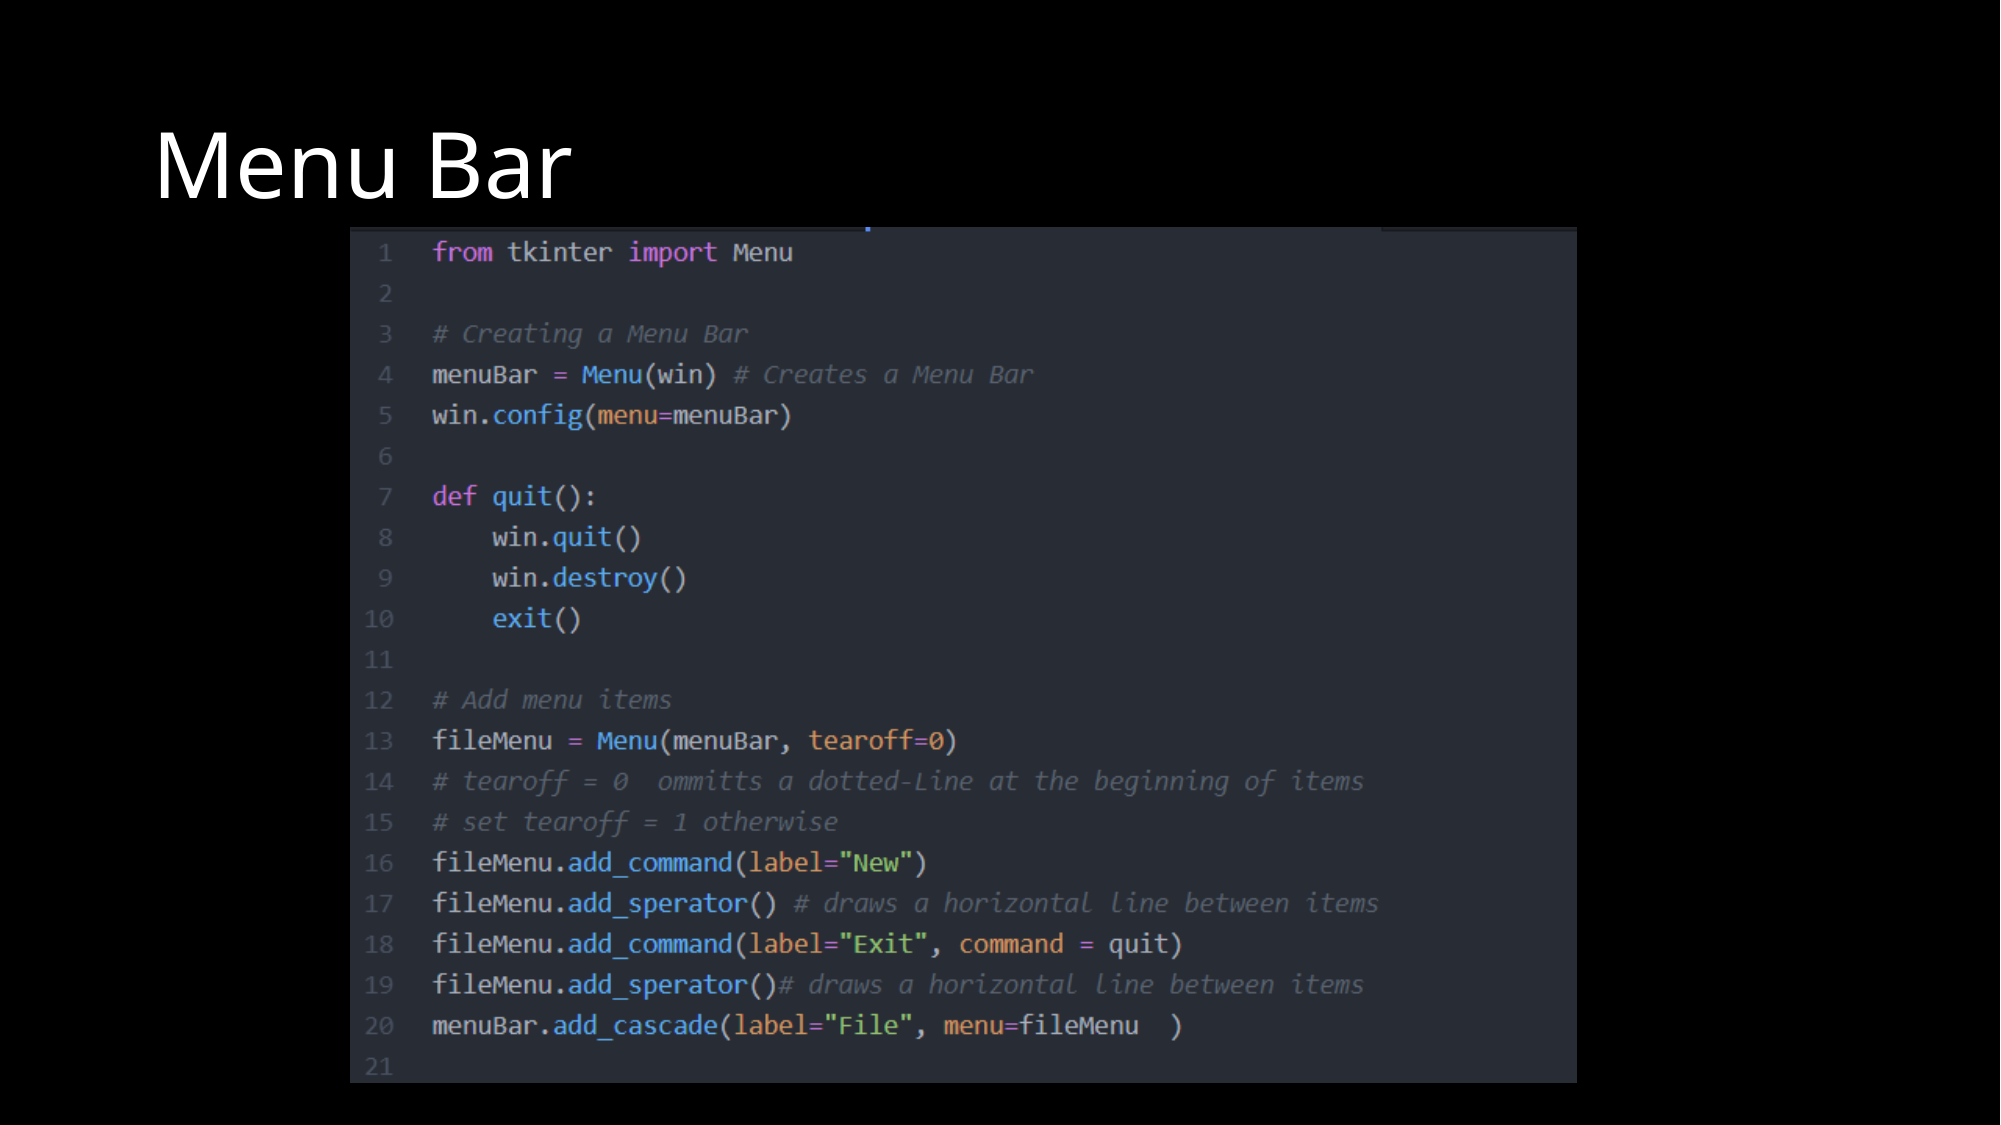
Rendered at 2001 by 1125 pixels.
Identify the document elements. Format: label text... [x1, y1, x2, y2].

picture [350, 227, 1577, 1083]
title Menu Bar [137, 59, 1863, 278]
